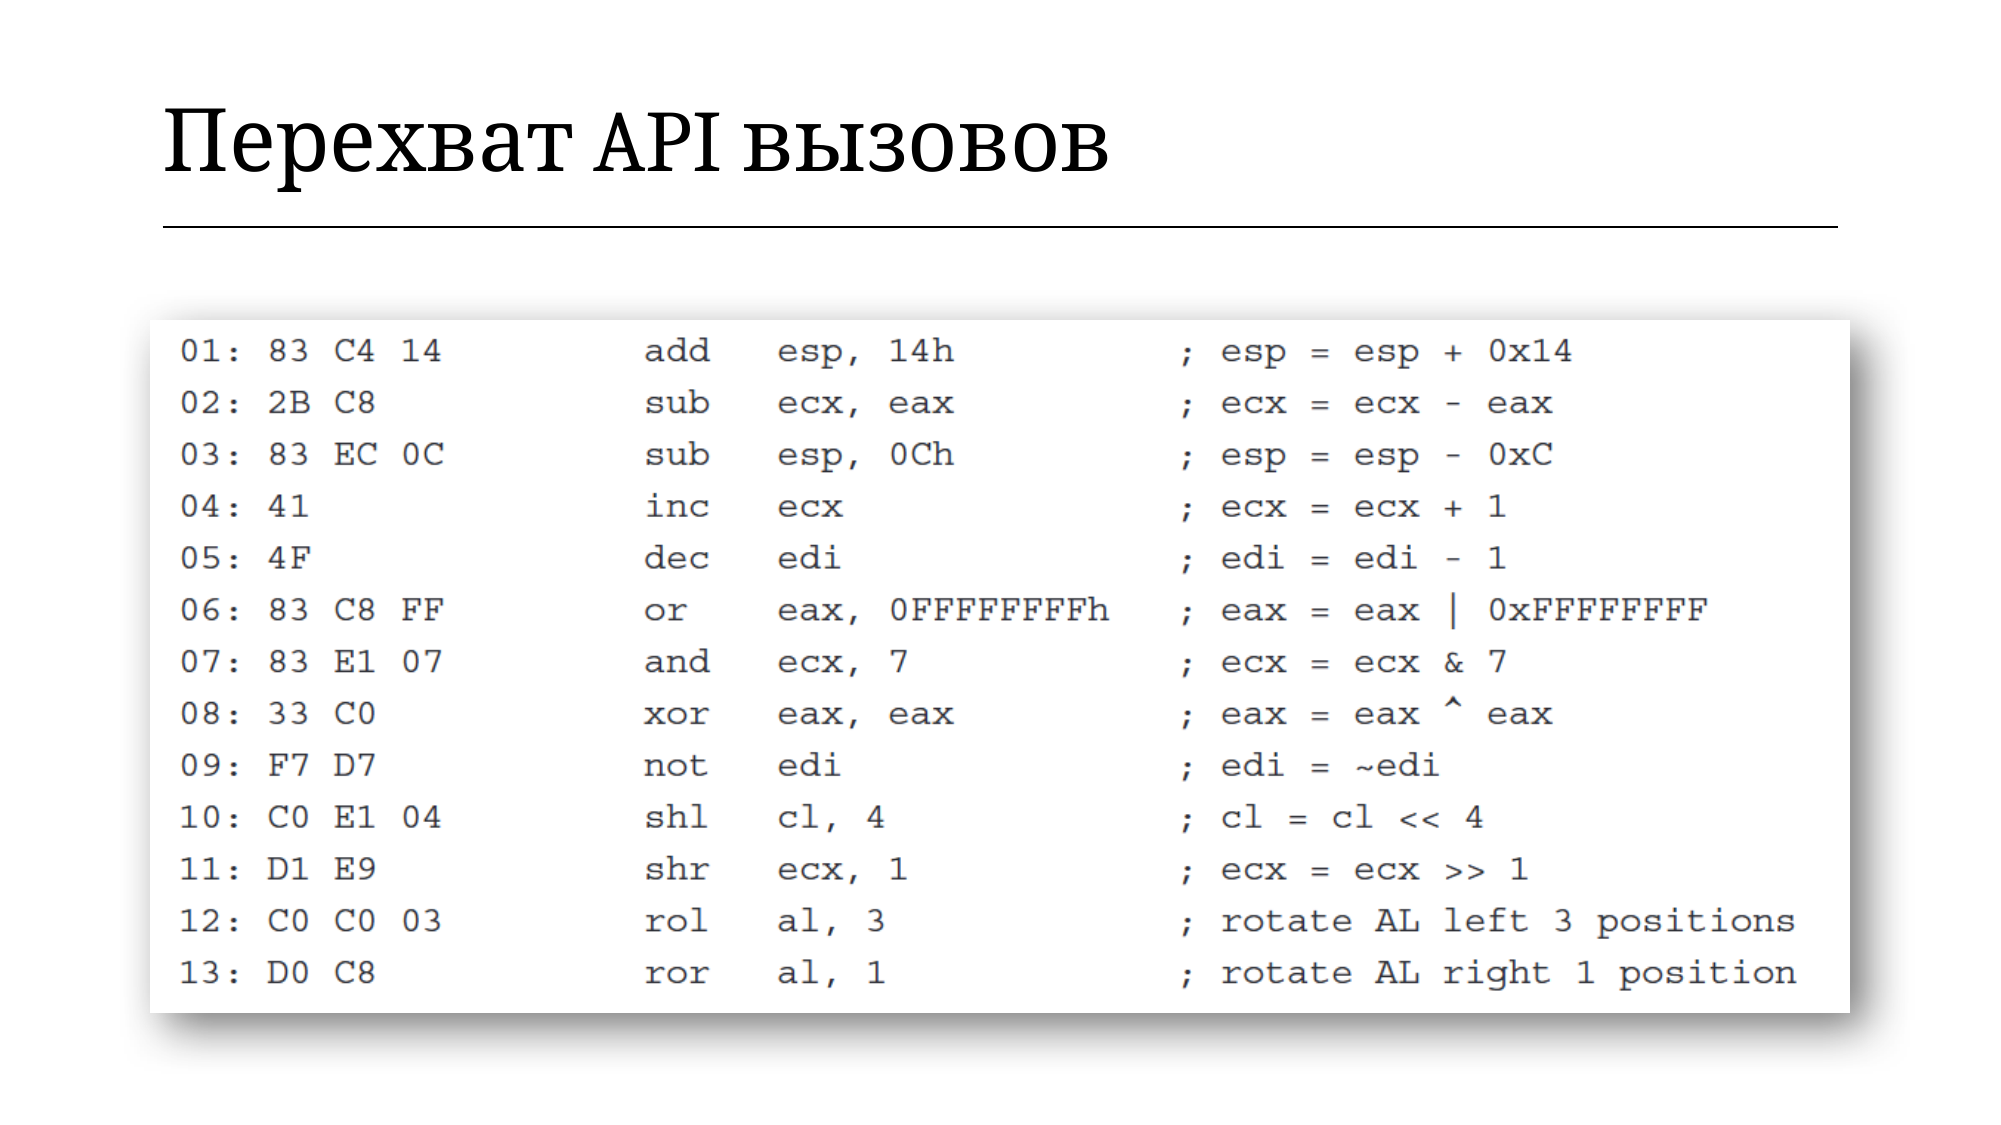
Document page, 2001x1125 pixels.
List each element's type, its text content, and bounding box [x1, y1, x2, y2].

table_header Перехват API вызовов [163, 60, 1838, 226]
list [149, 320, 1850, 1013]
